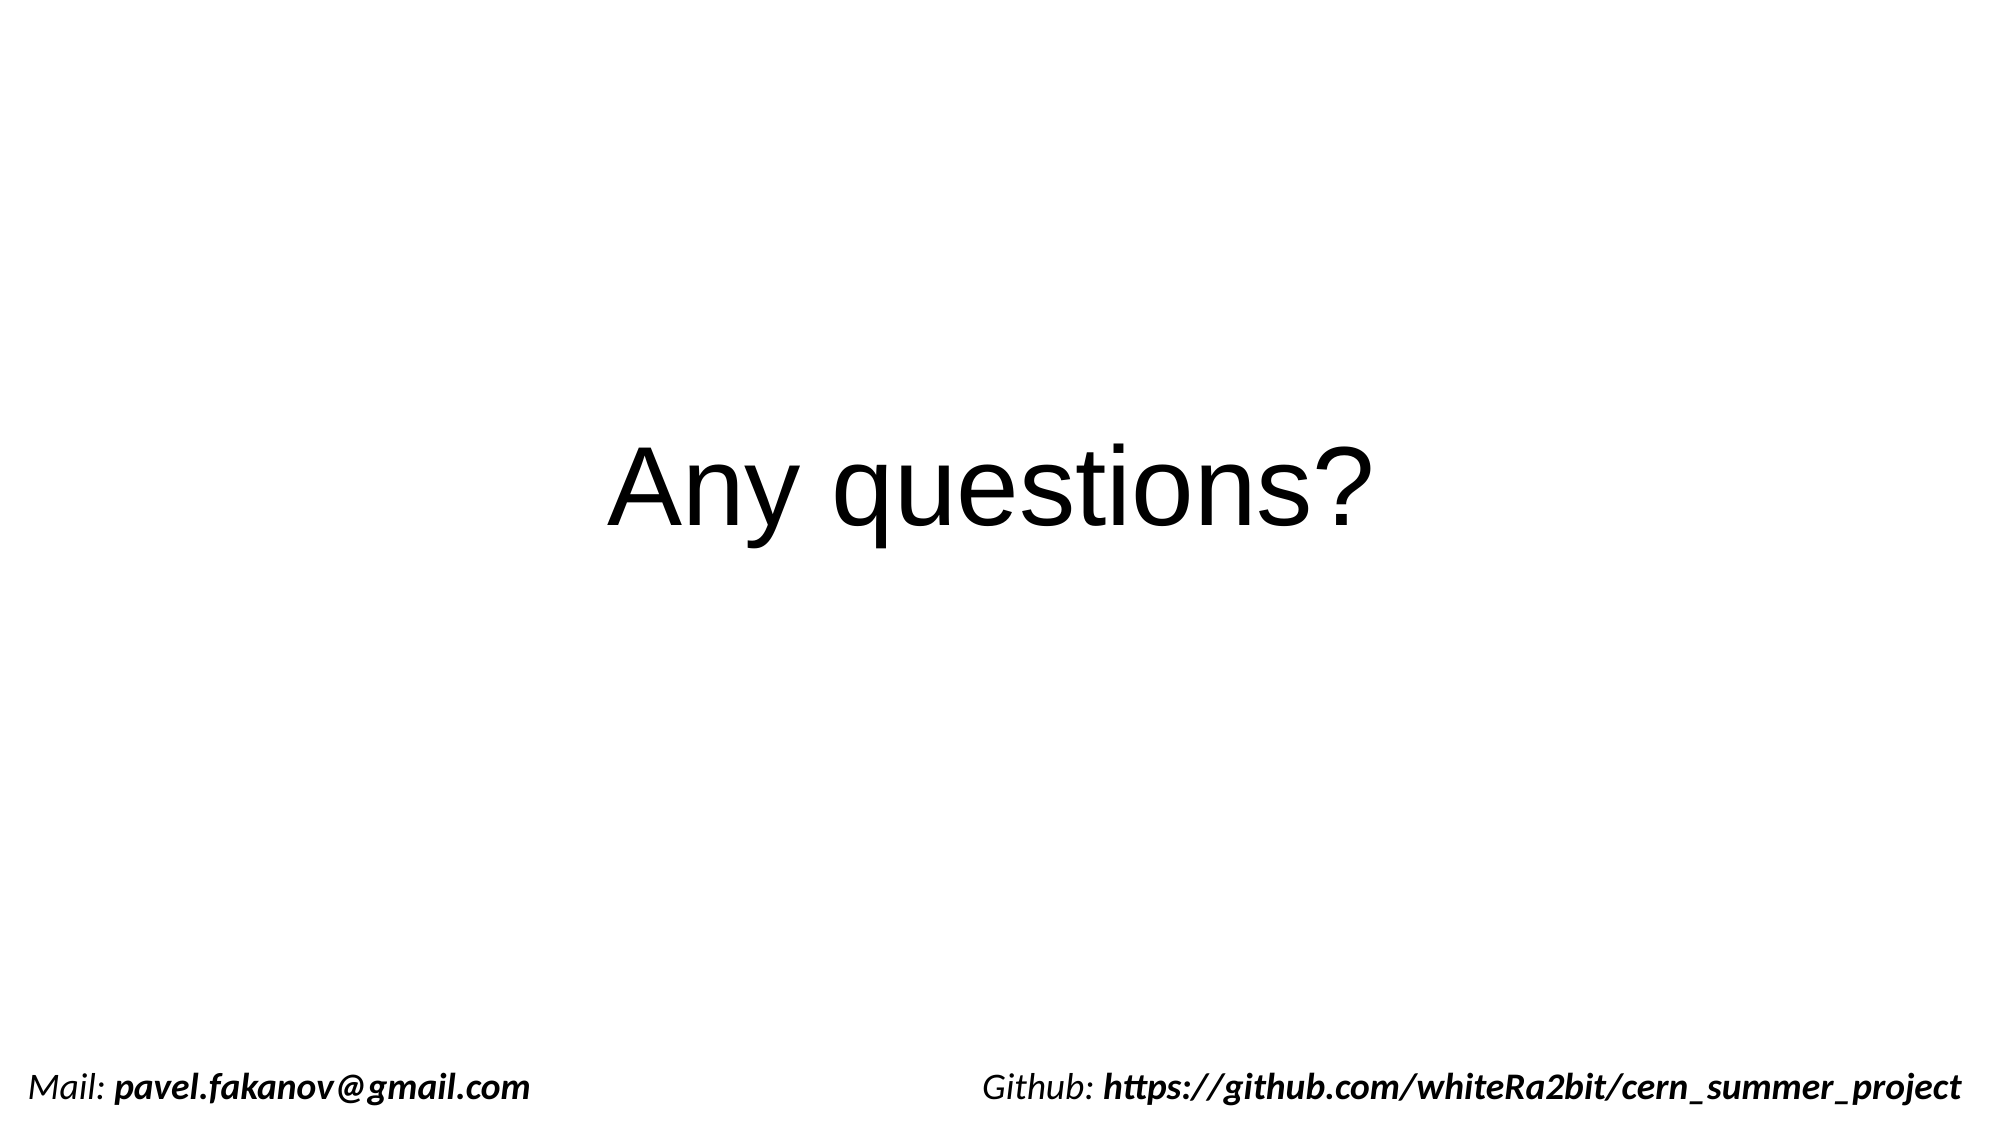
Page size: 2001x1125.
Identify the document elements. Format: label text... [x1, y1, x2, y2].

text_box Any questions? [592, 405, 1781, 556]
text_box [1413, 1042, 1864, 1103]
text_box Github: https://github.com/whiteRa2bit/cern_summer_project [967, 1054, 1983, 1115]
text_box Mail: pavel.fakanov@gmail.com [12, 1054, 546, 1115]
